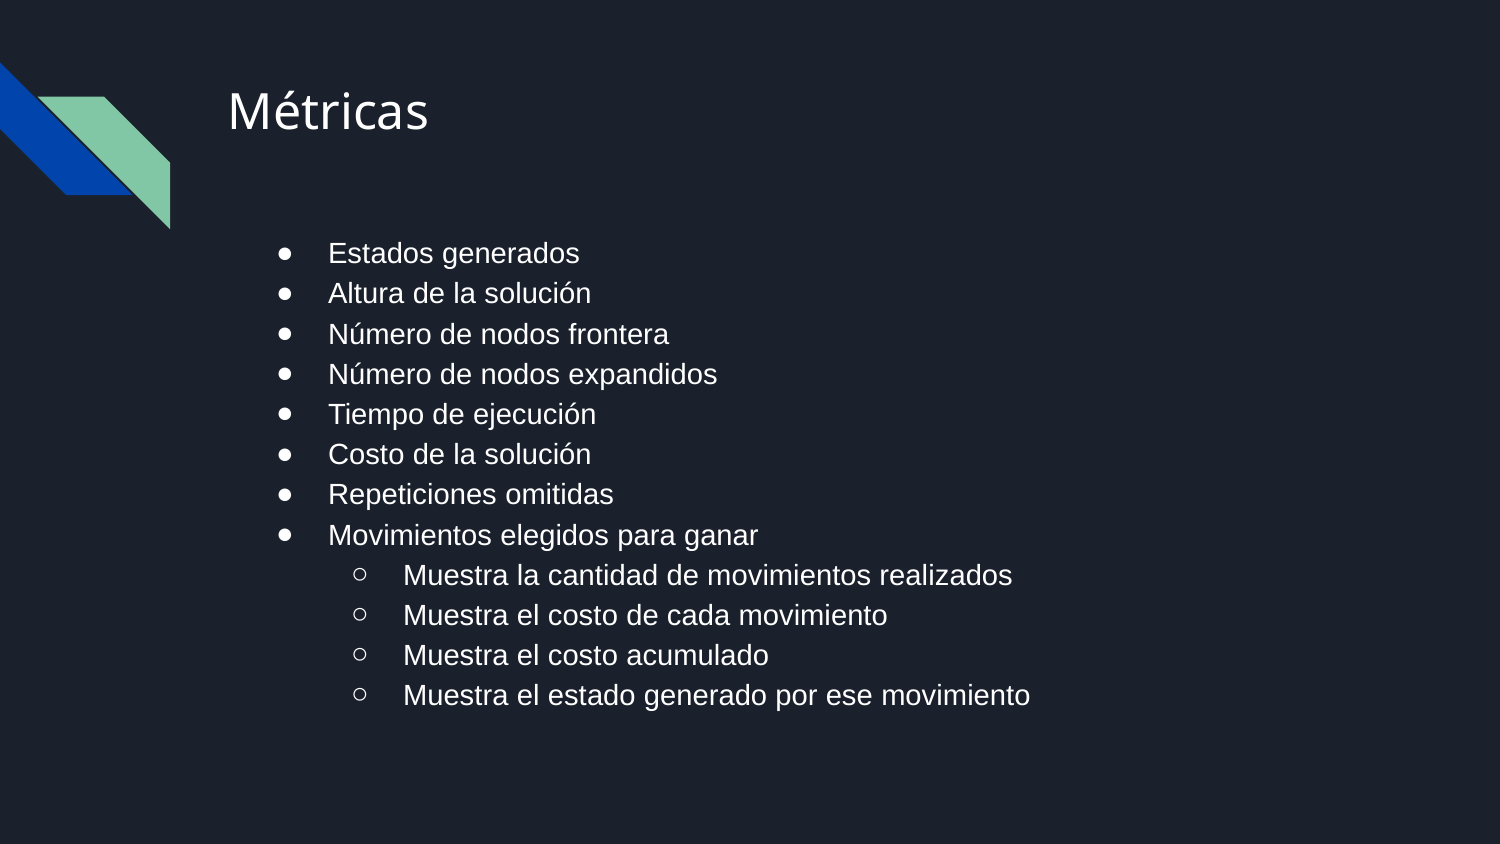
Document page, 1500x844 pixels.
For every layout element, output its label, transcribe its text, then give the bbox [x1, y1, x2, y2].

text_box Estados generados Altura de la solución Número de nodos frontera Número de nodos expandidos Tiempo de ejecución Costo de la solución Repeticiones omitidas Movimientos elegidos para ganar Muestra la cantidad de movimientos realizados Muestra el costo de cada movimiento Muestra el costo acumulado Muestra el estado generado por ese movimiento [238, 214, 1368, 658]
title Métricas [212, 64, 1368, 215]
